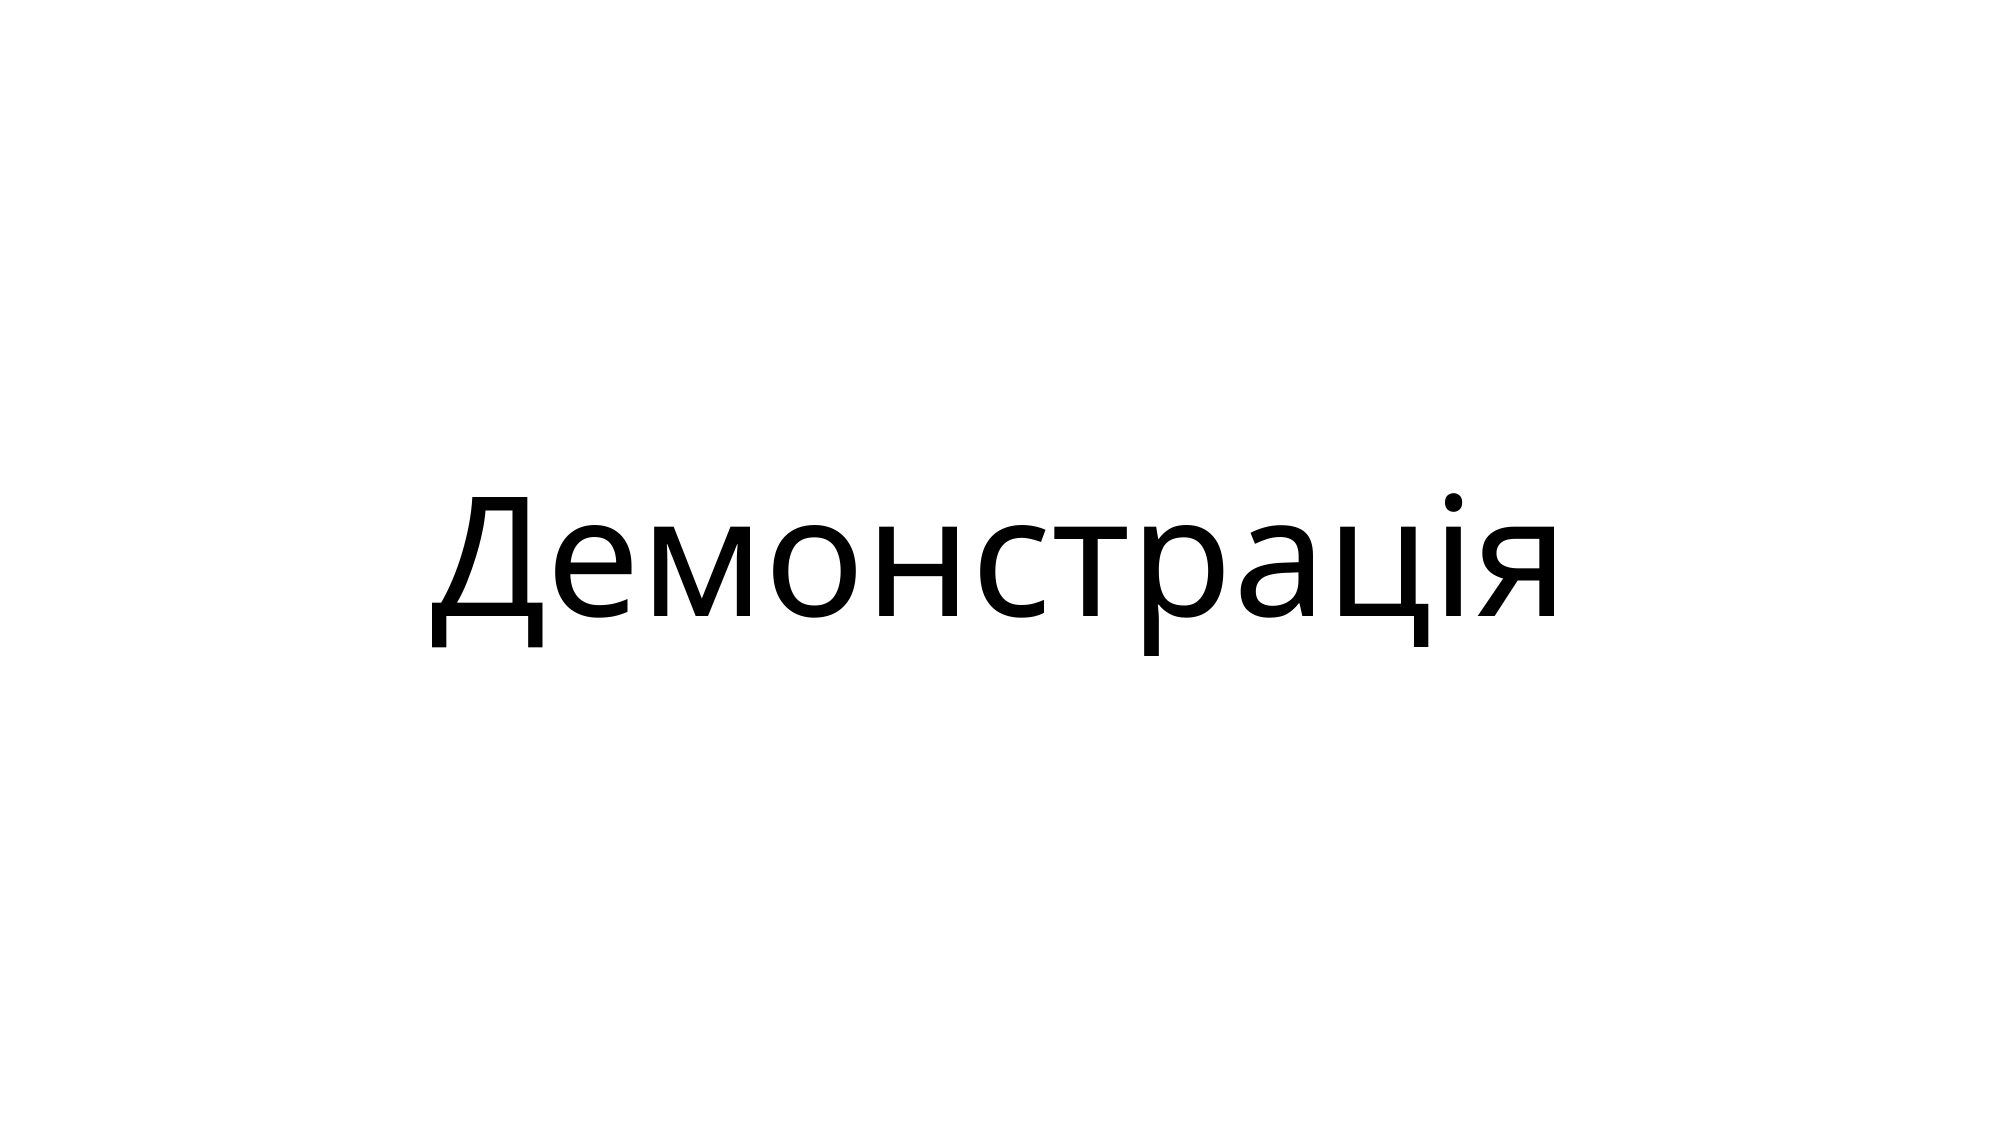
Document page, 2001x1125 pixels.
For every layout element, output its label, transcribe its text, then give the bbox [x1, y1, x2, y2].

title Демонстрація [137, 453, 1863, 672]
